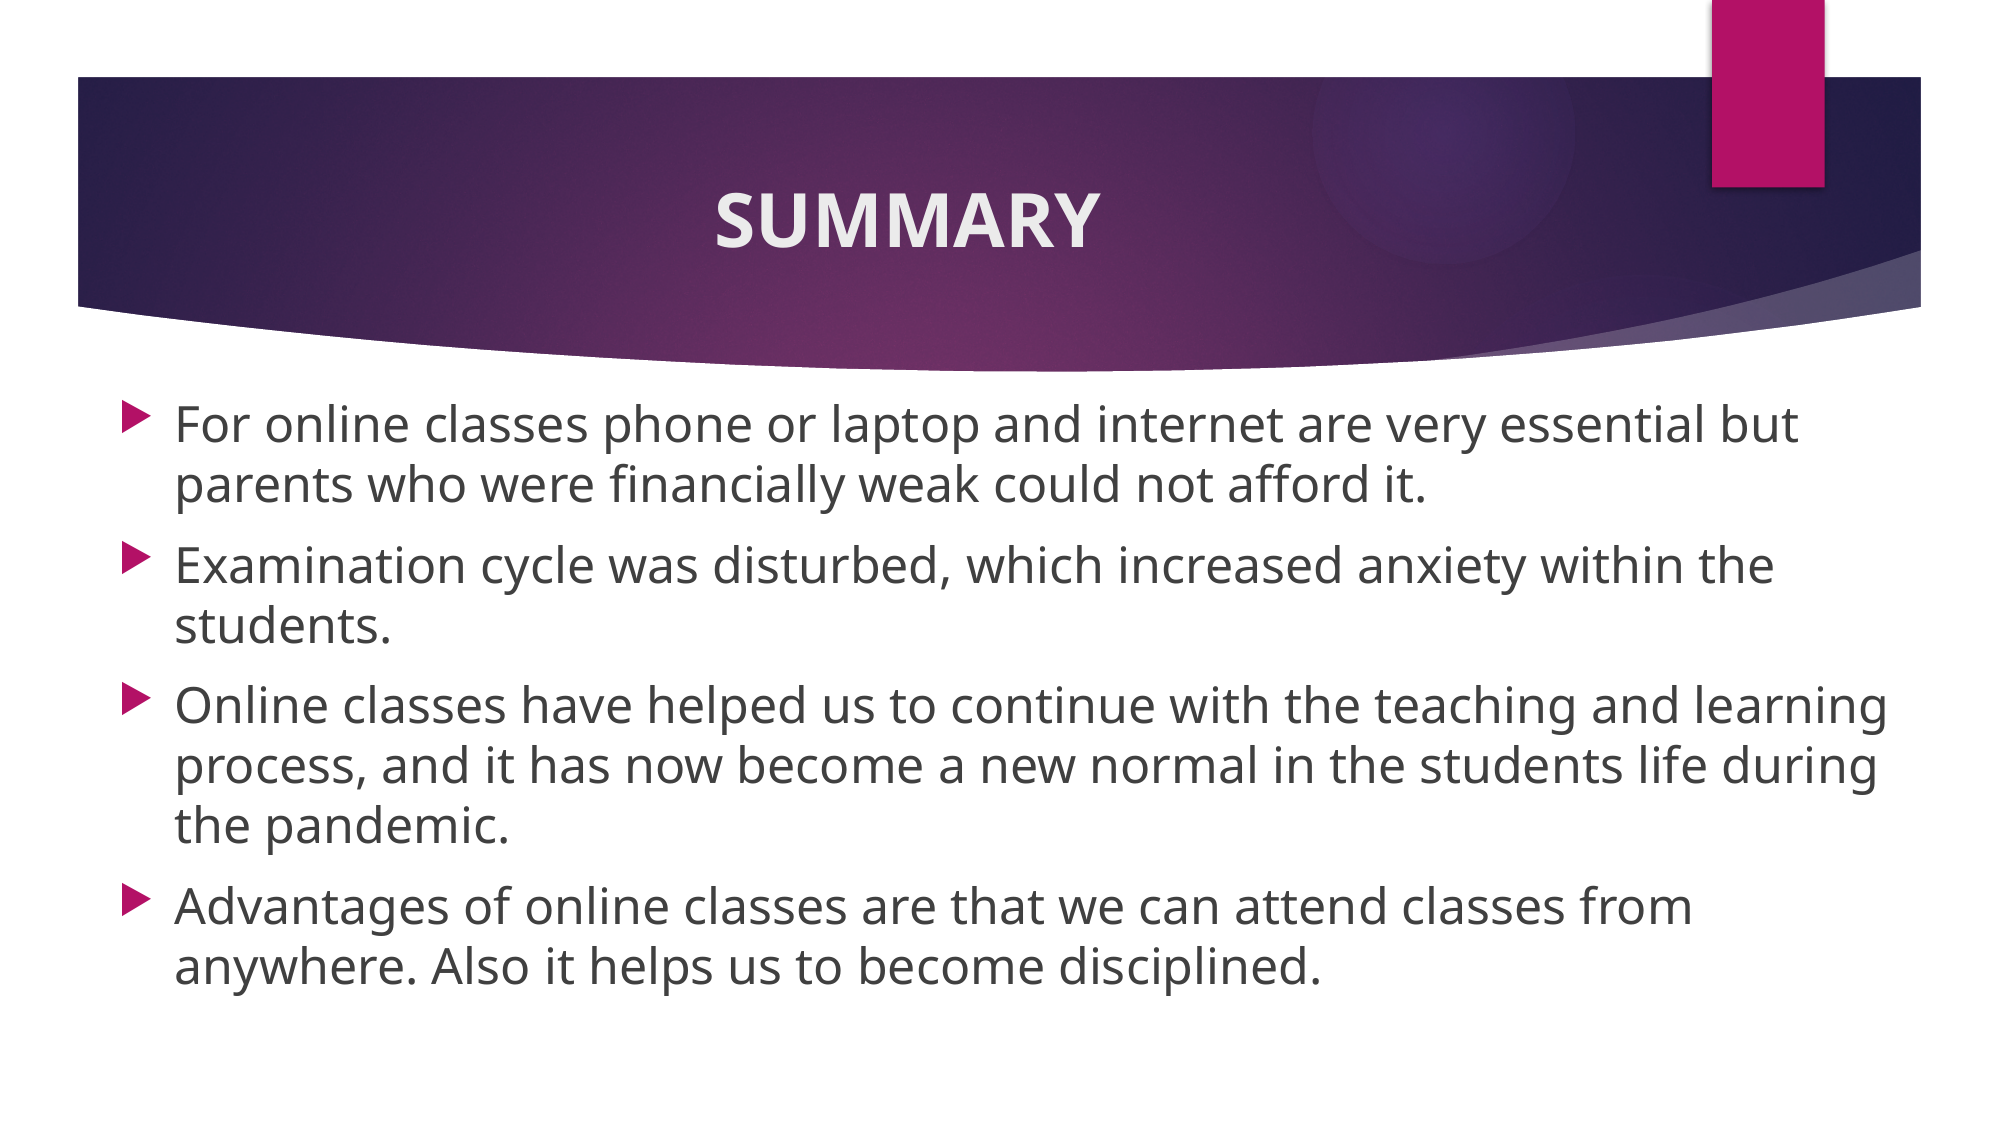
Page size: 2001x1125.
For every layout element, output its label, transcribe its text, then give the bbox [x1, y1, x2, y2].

list For online classes phone or laptop and internet are very essential but parents who were financially weak could not afford it. Examination cycle was disturbed, which increased anxiety within the students. Online classes have helped us to continue with the teaching and learning process, and it has now become a new normal in the students life during the pandemic. Advantages of online classes are that we can attend classes from anywhere. Also it helps us to become disciplined. [103, 384, 1960, 1092]
title SUMMARY [189, 159, 1627, 276]
